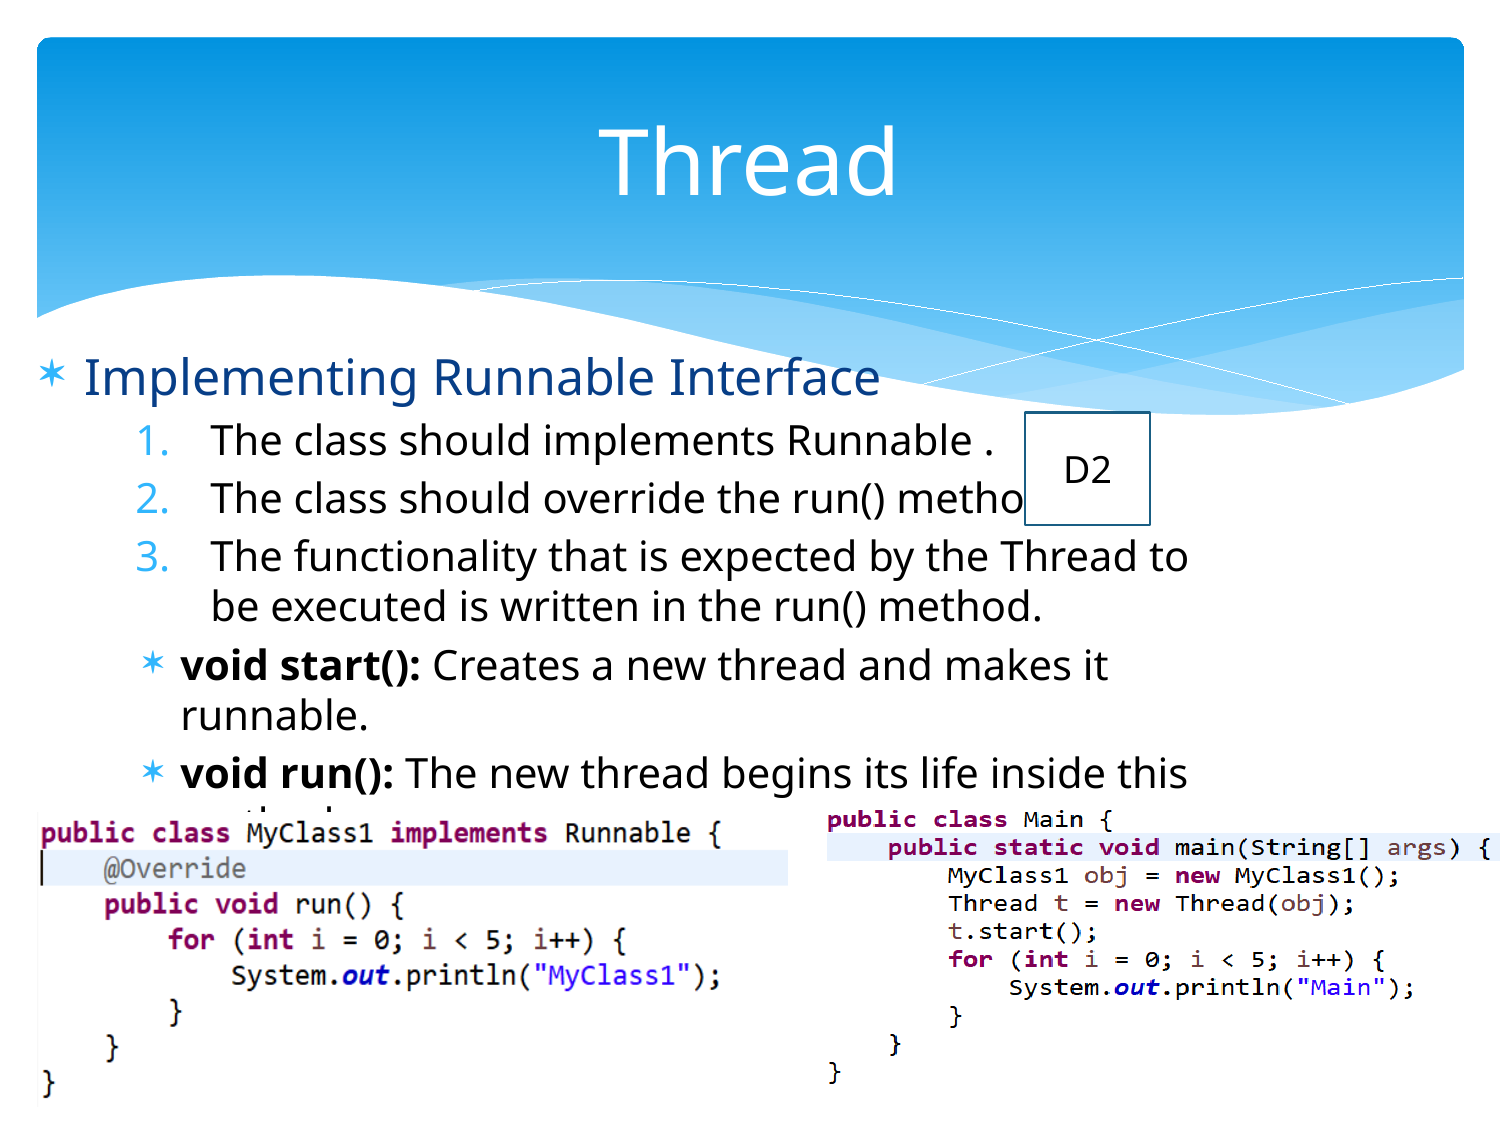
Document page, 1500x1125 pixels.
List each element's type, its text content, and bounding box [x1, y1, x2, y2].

title Thread [75, 55, 1425, 261]
list Implementing Runnable Interface The class should implements Runnable . The class should override the run() method. The functionality that is expected by the Thread to be executed is written in the run() method. void start(): Creates a new thread and makes it runnable. void run(): The new thread begins its life inside this method. [24, 337, 1241, 904]
picture [37, 812, 788, 1107]
picture [824, 809, 1500, 1088]
text_box D2 [1024, 411, 1151, 526]
